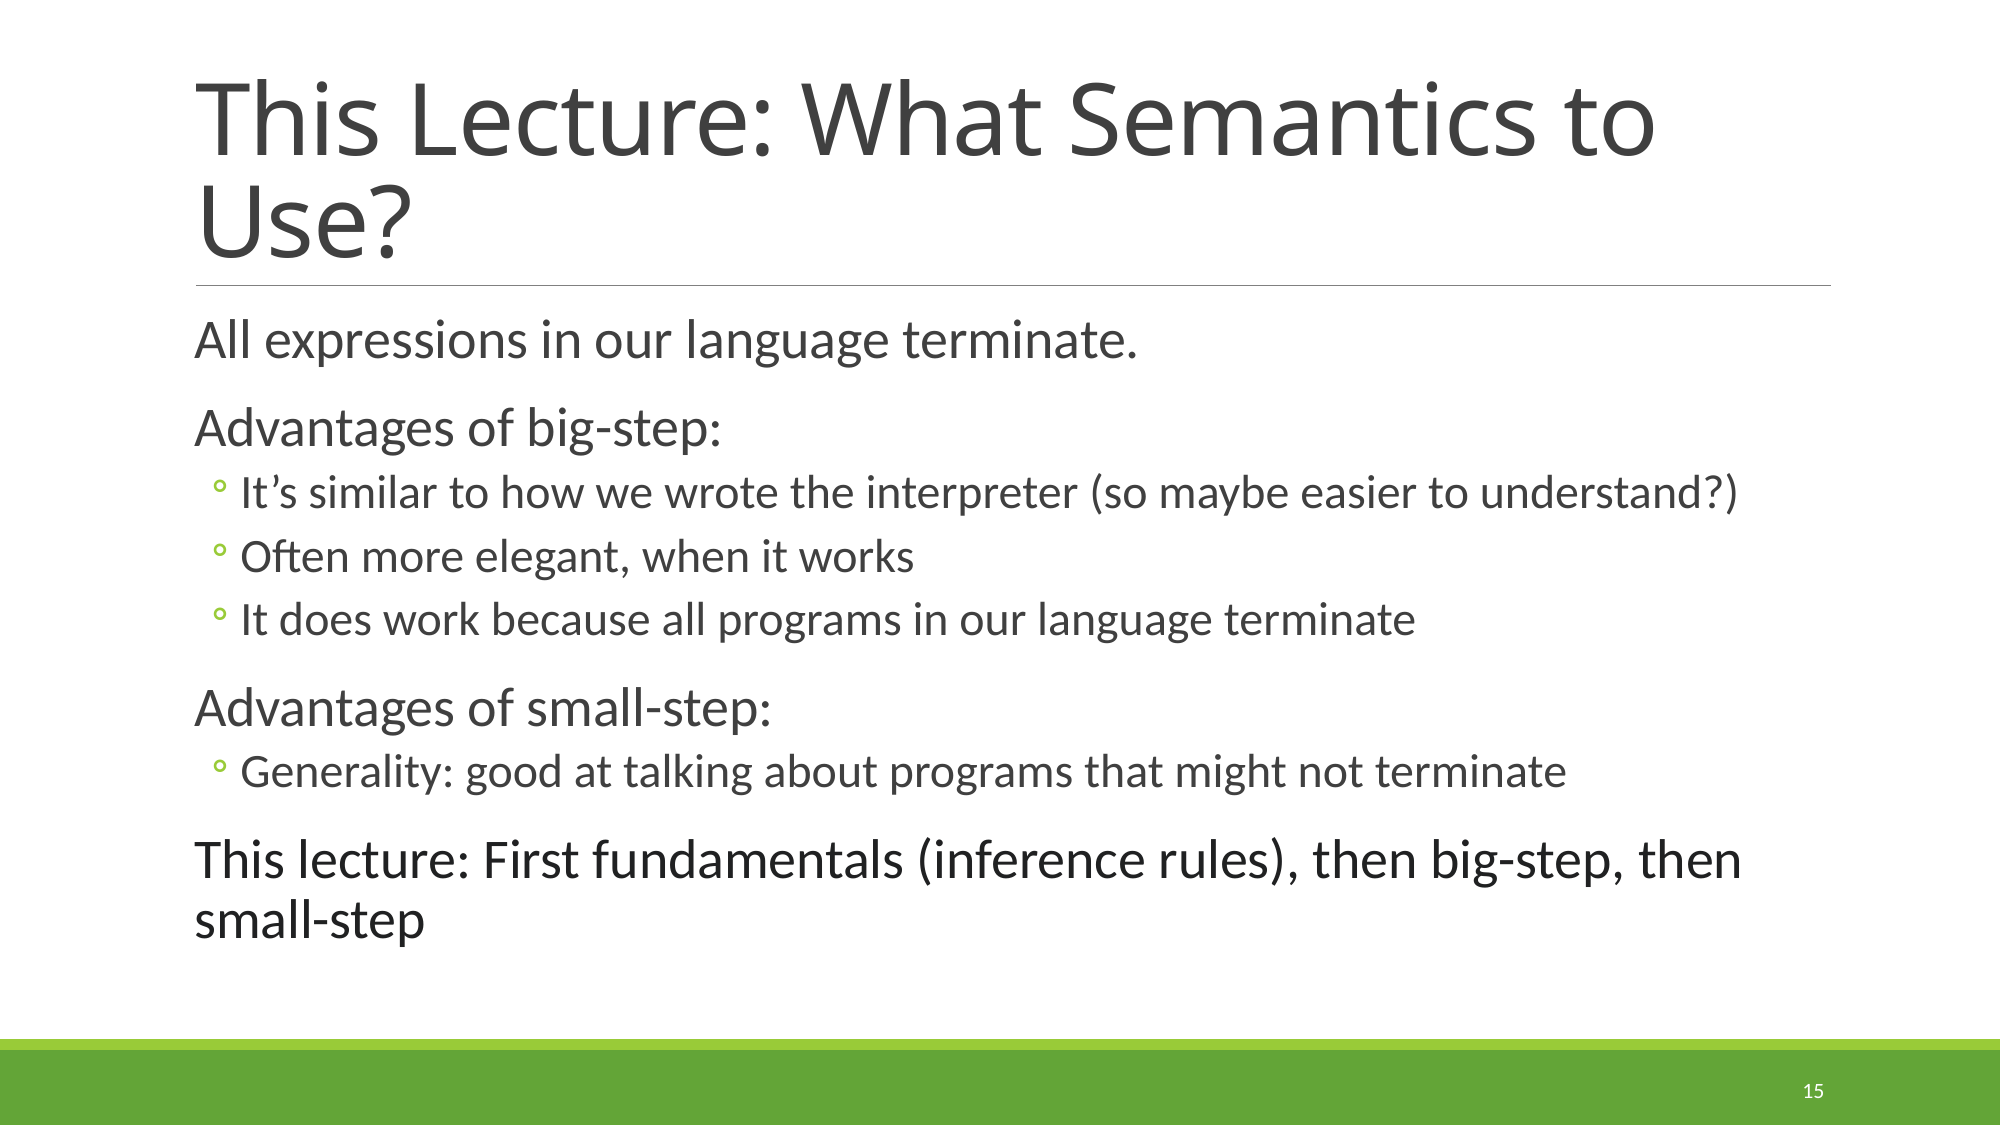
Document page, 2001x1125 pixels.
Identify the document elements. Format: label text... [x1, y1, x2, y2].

title This Lecture: What Semantics to Use? [180, 47, 1830, 285]
list All expressions in our language terminate. Advantages of big-step: It’s similar to how we wrote the interpreter (so maybe easier to understand?) Often more elegant, when it works It does work because all programs in our language terminate Advantages of small-step: Generality: good at talking about programs that might not terminate This lecture: First fundamentals (inference rules), then big-step, then small-step [180, 302, 1830, 963]
slide_number 15 [1624, 1059, 1840, 1120]
